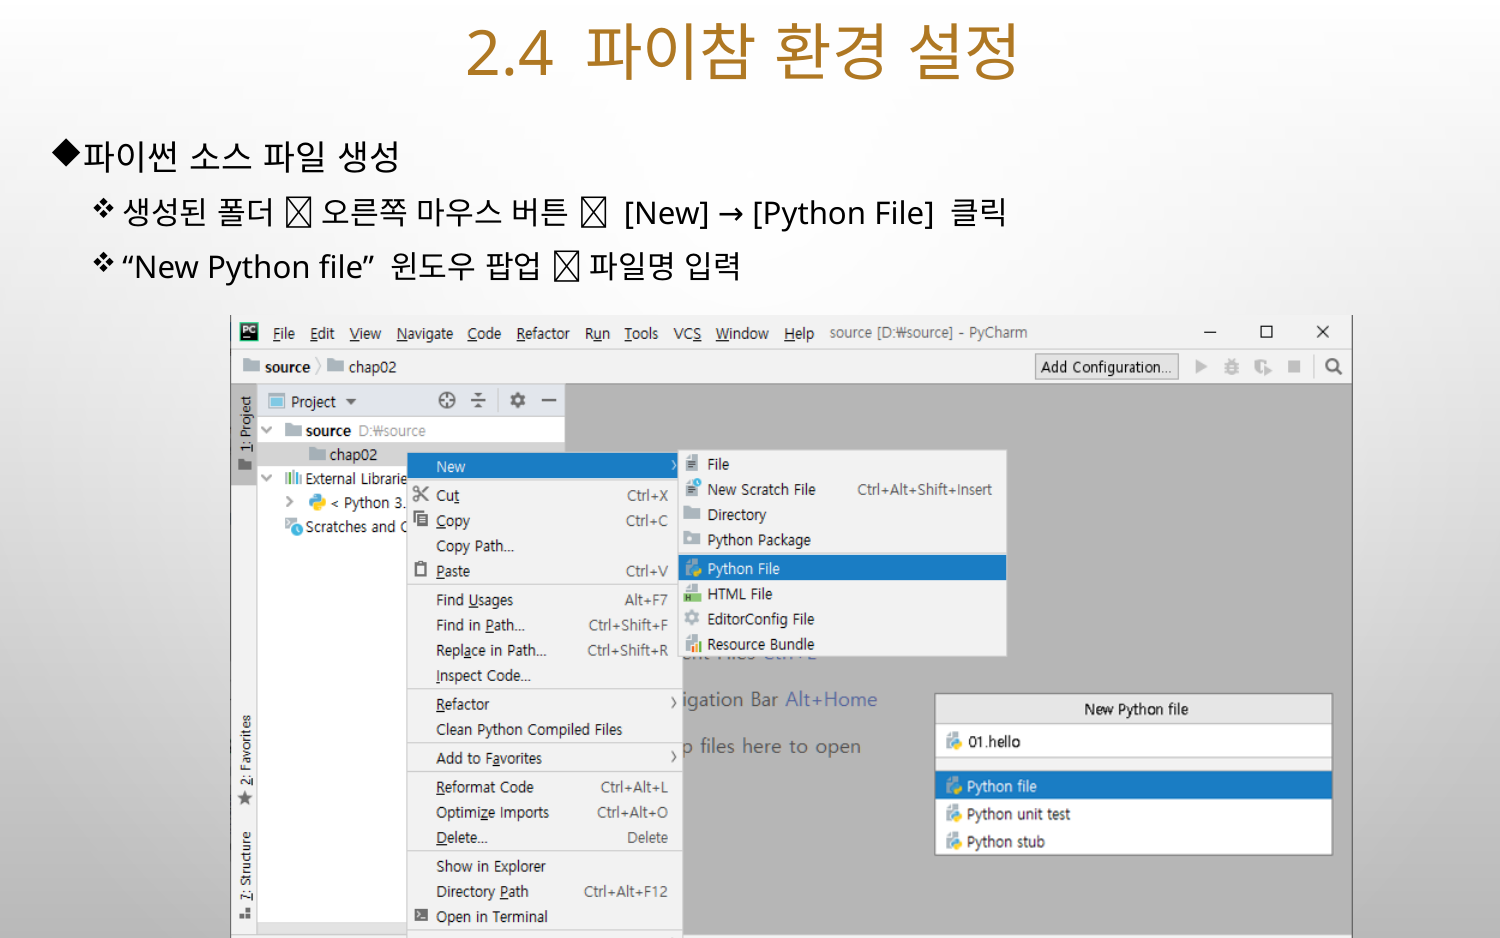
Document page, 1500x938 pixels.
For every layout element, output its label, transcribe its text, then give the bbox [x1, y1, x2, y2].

title 2.4 파이참 환경 설정 [34, 6, 1454, 105]
list 파이썬 소스 파일 생성 생성된 폴더  오른쪽 마우스 버튼  [New] → [Python File] 클릭 “New Python file” 윈도우 팝업  파일명 입력 [34, 120, 1454, 904]
picture [0, 0, 1500, 938]
